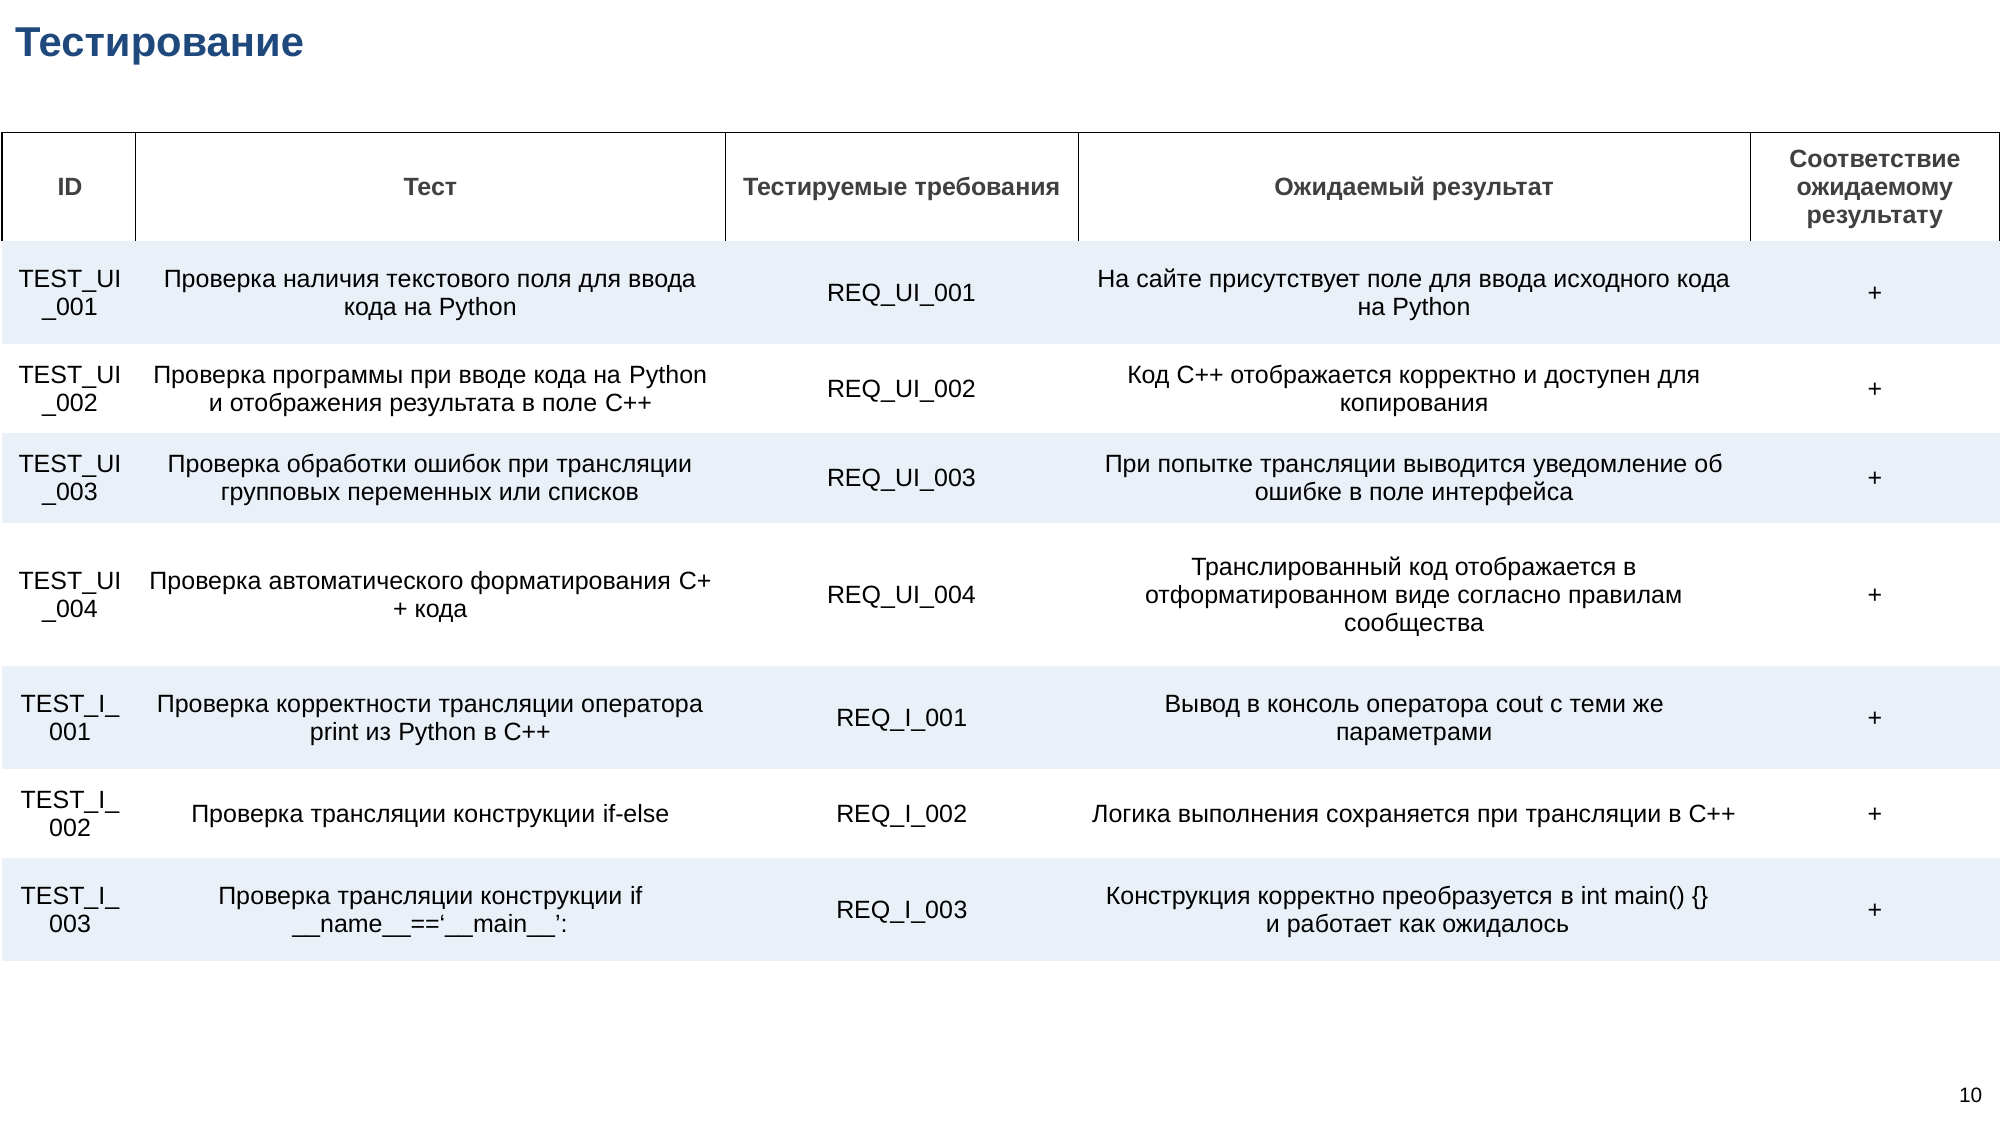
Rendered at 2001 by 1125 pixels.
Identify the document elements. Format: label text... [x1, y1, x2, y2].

table_cell Проверка обработки ошибок при трансляции групповых переменных или списков [135, 433, 725, 523]
table_cell На сайте присутствует поле для ввода исходного кода на Python [1078, 241, 1750, 344]
table_cell TEST_I_001 [2, 666, 135, 769]
table_cell REQ_UI_001 [725, 241, 1078, 344]
table_header Тест [136, 133, 725, 241]
table_cell TEST_I_003 [2, 858, 135, 961]
text_box Тестирование [0, 0, 322, 80]
table_header Ожидаемый результат [1079, 133, 1750, 241]
table_cell Проверка автоматического форматирования C++ кода [135, 523, 725, 666]
table_cell REQ_I_002 [725, 769, 1078, 858]
table_cell Проверка корректности трансляции оператора print из Python в C++ [135, 666, 725, 769]
table_cell Проверка наличия текстового поля для ввода кода на Python [135, 241, 725, 344]
table_cell Проверка трансляции конструкции if __name__==‘__main__’: [135, 858, 725, 961]
table_cell REQ_UI_003 [725, 433, 1078, 523]
table_cell Код C++ отображается корректно и доступен для копирования [1078, 344, 1750, 433]
table_cell TEST_UI_003 [2, 433, 135, 523]
table_cell Вывод в консоль оператора cout с теми же параметрами [1078, 666, 1750, 769]
table_cell Логика выполнения сохраняется при трансляции в С++ [1078, 769, 1750, 858]
table_cell + [1750, 666, 2000, 769]
table_cell Проверка трансляции конструкции if-else [135, 769, 725, 858]
table_cell + [1750, 769, 2000, 858]
table_cell REQ_UI_002 [725, 344, 1078, 433]
table_cell + [1750, 523, 2000, 666]
table_cell REQ_UI_004 [725, 523, 1078, 666]
table_cell REQ_I_001 [725, 666, 1078, 769]
table_cell TEST_I_002 [2, 769, 135, 858]
table_cell + [1750, 344, 2000, 433]
table_cell + [1750, 858, 2000, 961]
table_cell TEST_UI_004 [2, 523, 135, 666]
table_header ID [3, 133, 135, 241]
table_cell TEST_UI_002 [2, 344, 135, 433]
table_header Тестируемые требования [726, 133, 1078, 241]
table_cell REQ_I_003 [725, 858, 1078, 961]
table_cell + [1750, 433, 2000, 523]
table_cell TEST_UI_001 [2, 241, 135, 344]
text_box 10 [1947, 1063, 1998, 1125]
table_cell Конструкция корректно преобразуется в int main() {} и работает как ожидалось [1078, 858, 1750, 961]
table_cell Проверка программы при вводе кода на Python и отображения результата в поле C++ [135, 344, 725, 433]
table_cell Транслированный код отображается в отформатированном виде согласно правилам сообщества [1078, 523, 1750, 666]
table_header Соответствие ожидаемому результату [1751, 133, 1999, 241]
table_cell При попытке трансляции выводится уведомление об ошибке в поле интерфейса [1078, 433, 1750, 523]
table_cell + [1750, 241, 2000, 344]
